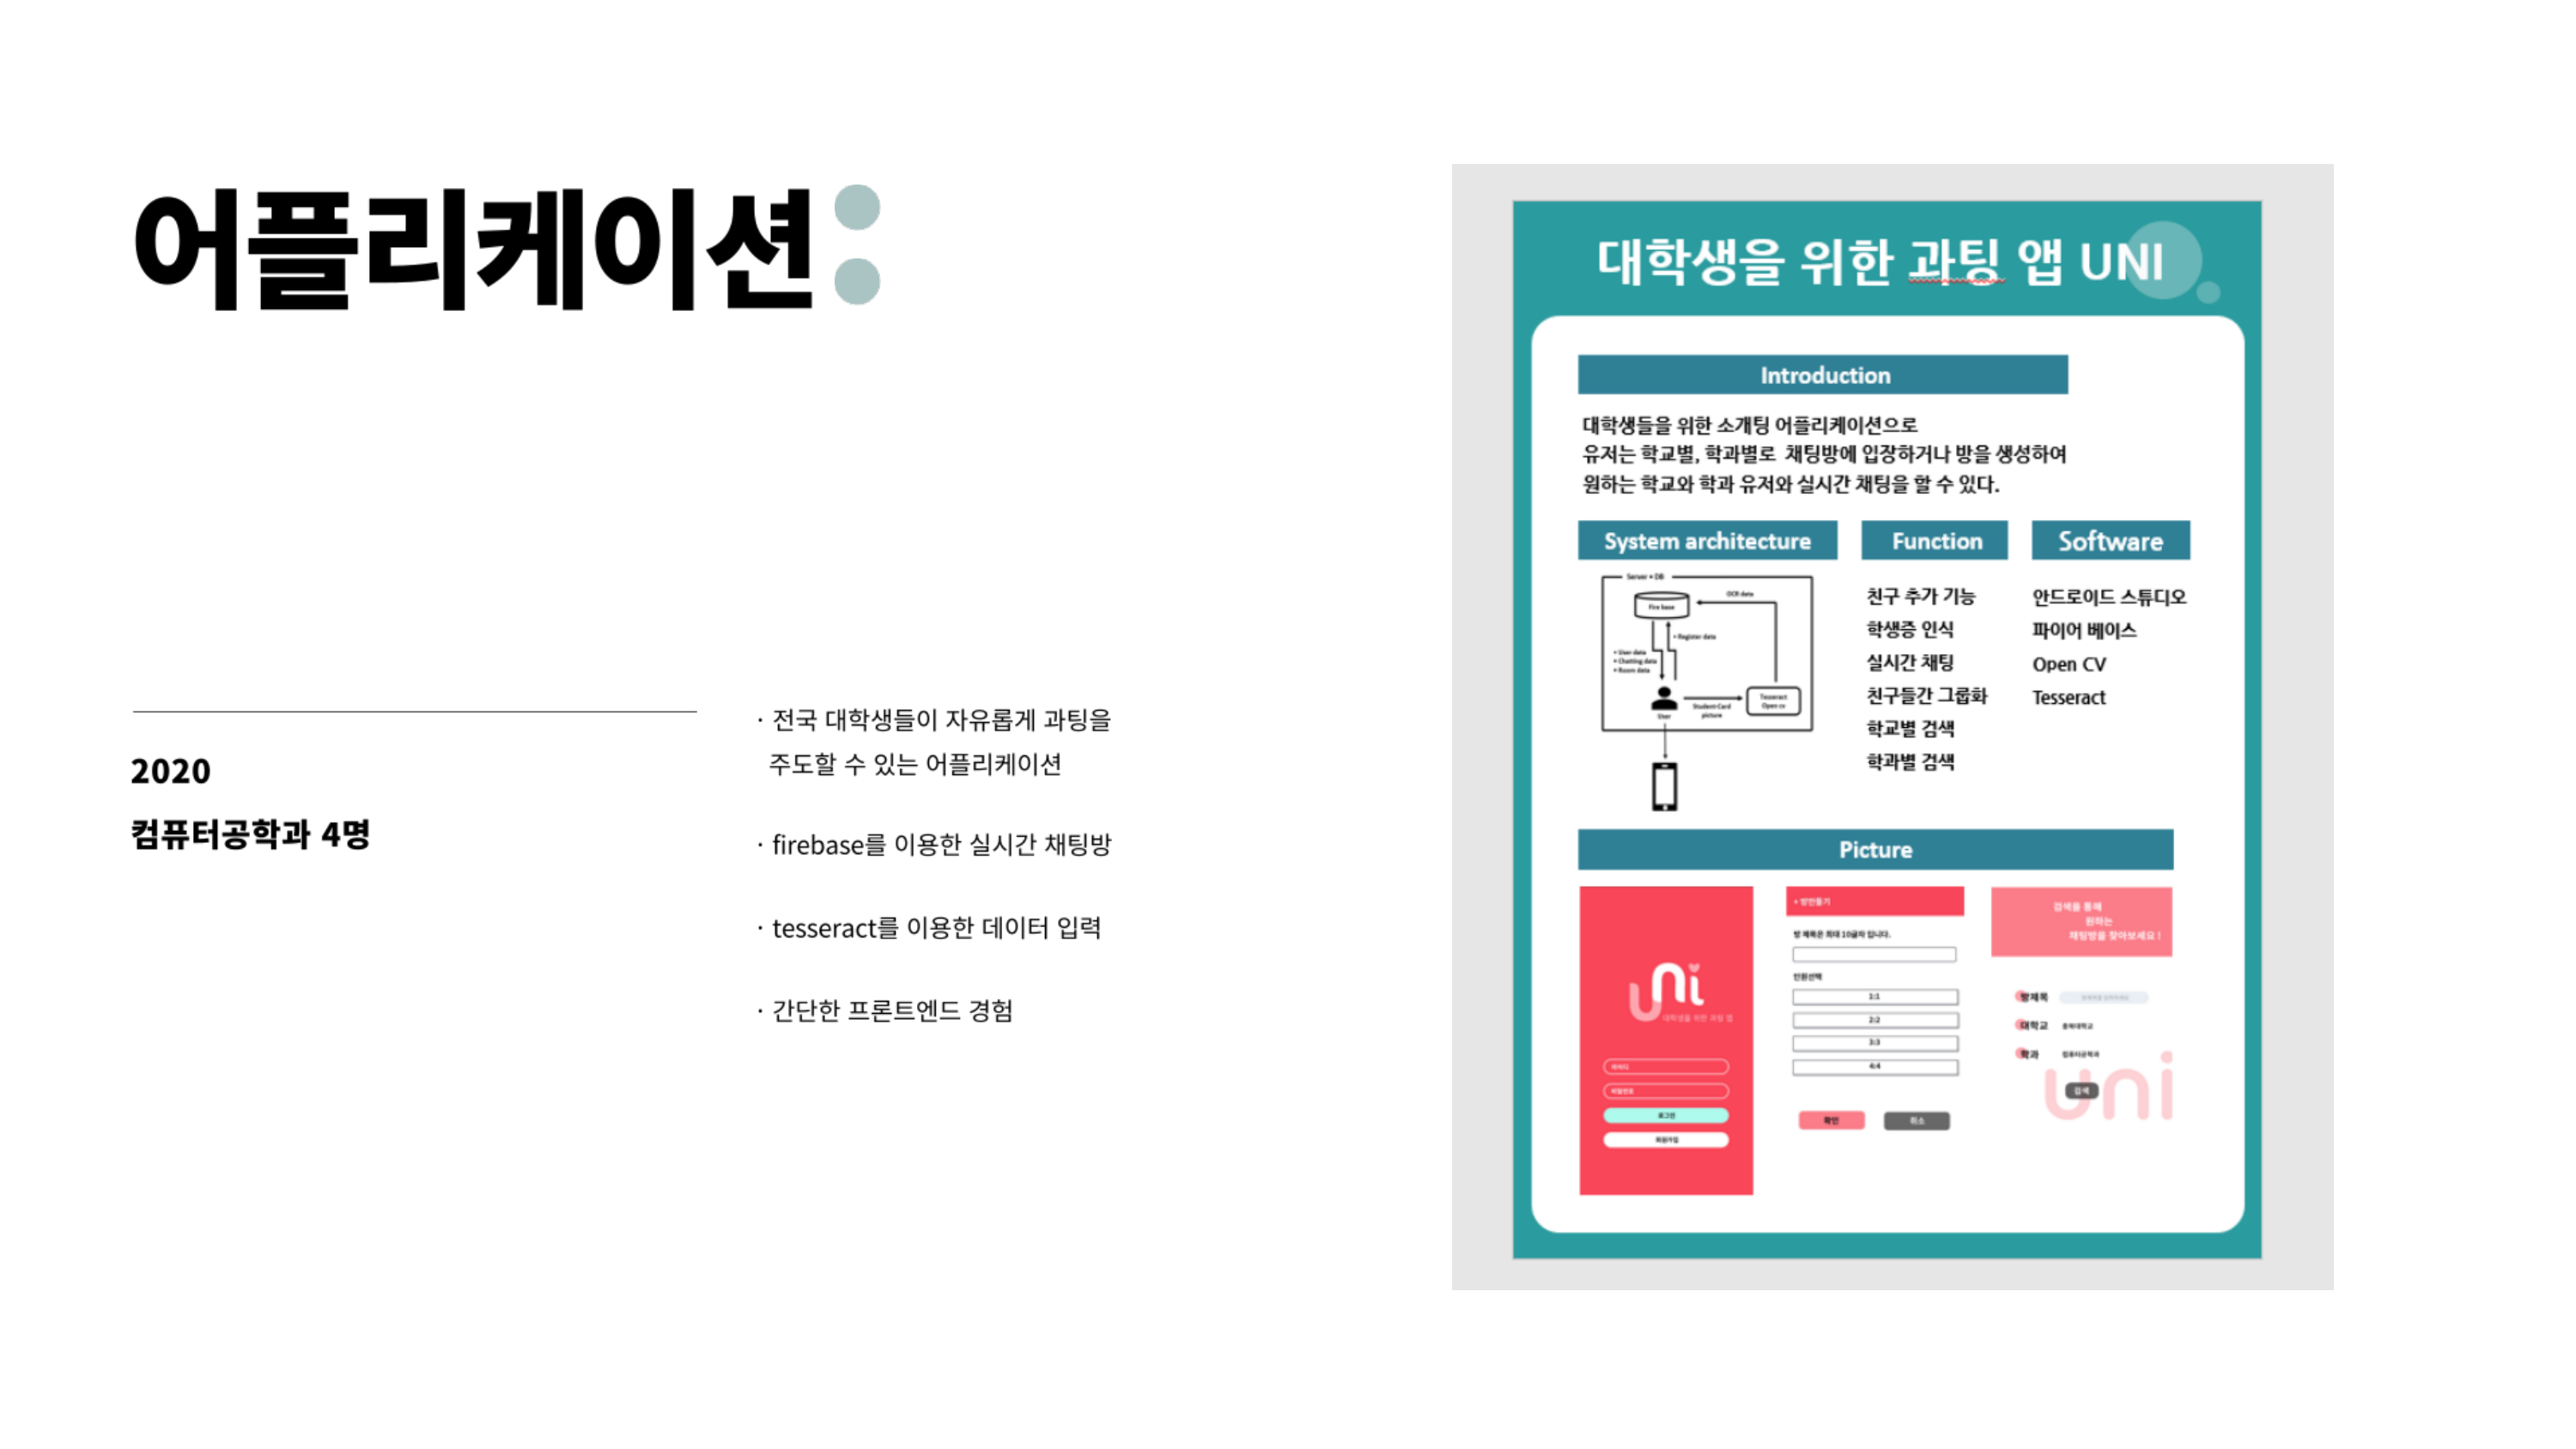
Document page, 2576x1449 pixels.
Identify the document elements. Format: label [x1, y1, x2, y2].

text_box [130, 746, 650, 856]
picture [125, 805, 384, 864]
picture [125, 742, 225, 798]
text_box [834, 184, 882, 306]
text_box [1452, 164, 2334, 1291]
picture [111, 135, 872, 370]
picture [744, 700, 1131, 1035]
